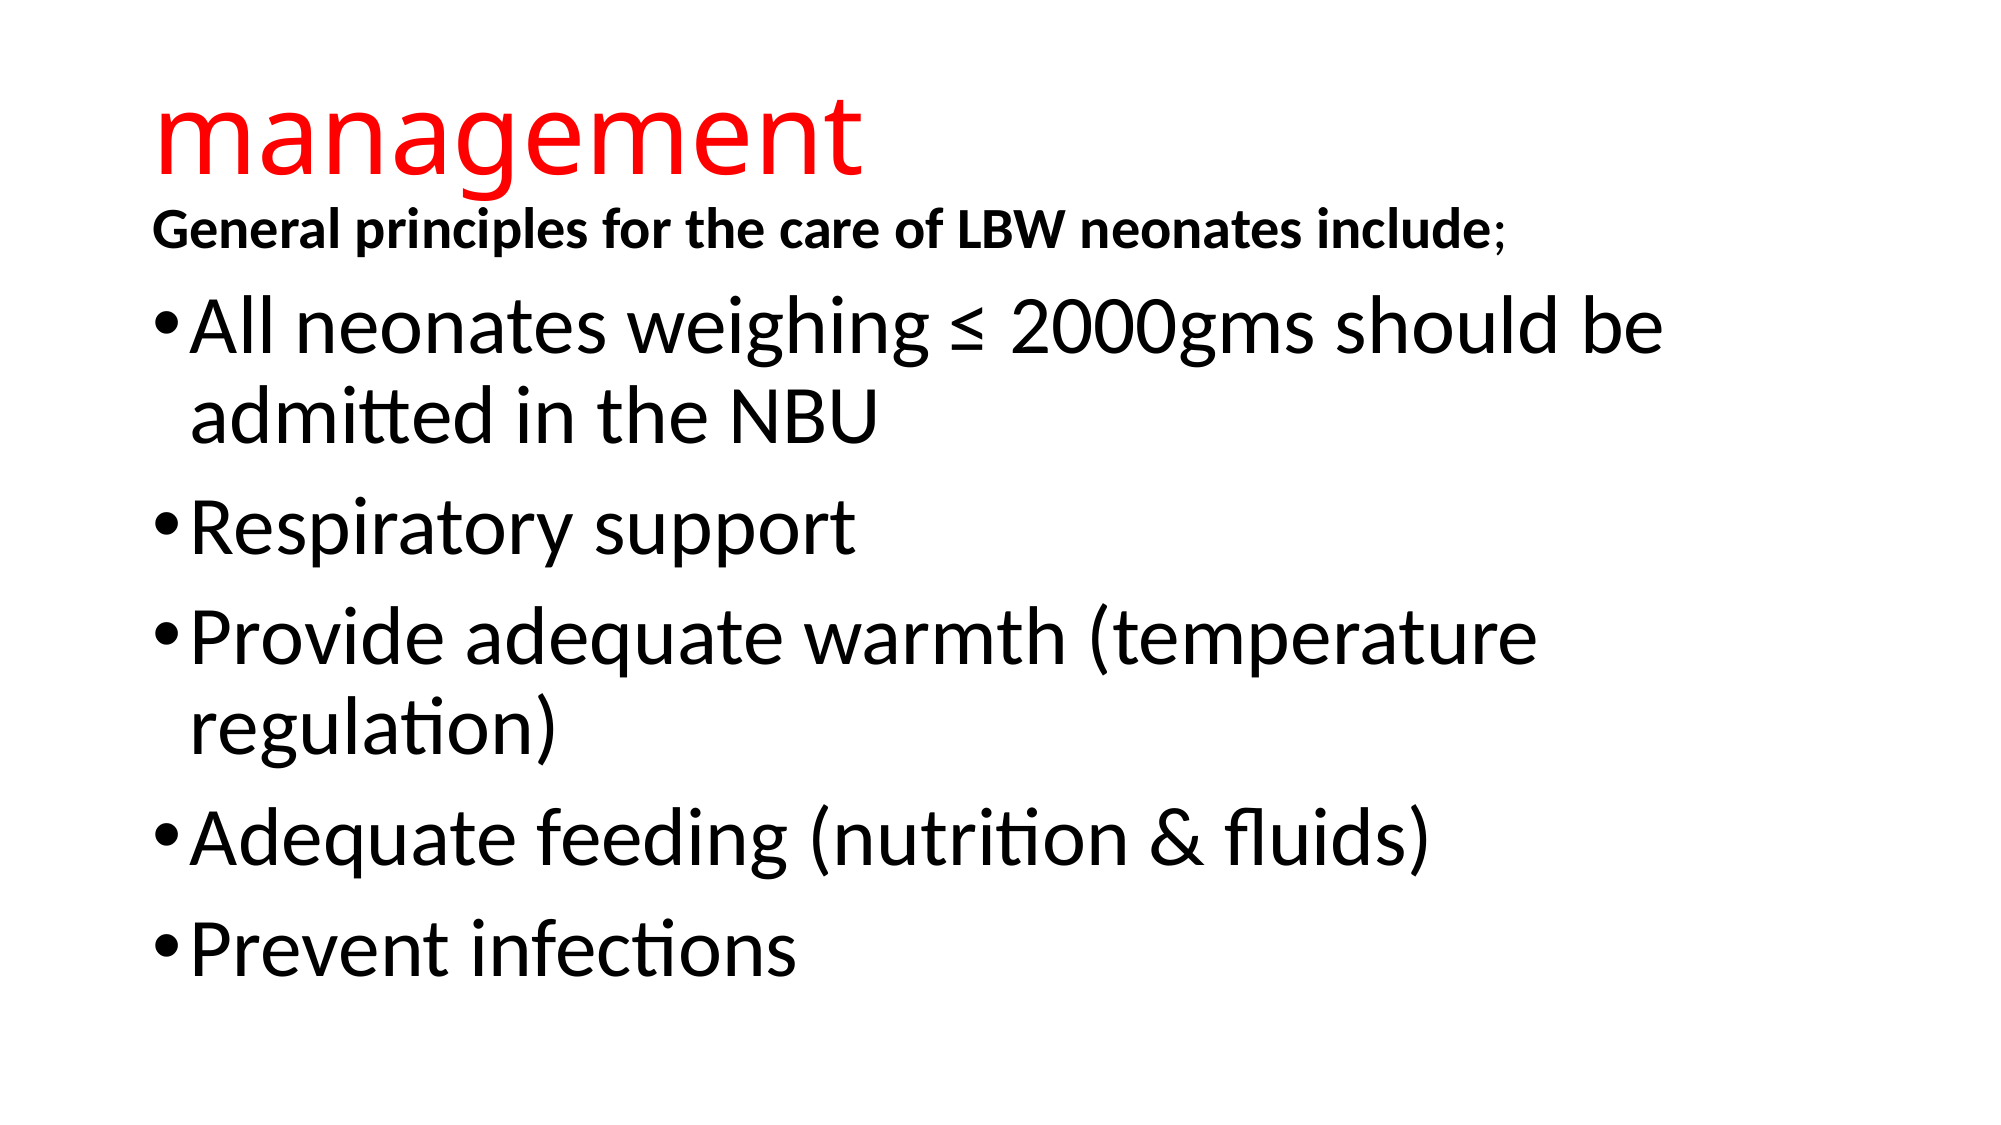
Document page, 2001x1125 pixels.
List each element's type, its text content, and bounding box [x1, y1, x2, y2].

title management [137, 59, 1863, 190]
list General principles for the care of LBW neonates include; All neonates weighing ≤ 2000gms should be admitted in the NBU Respiratory support Provide adequate warmth (temperature regulation) Adequate feeding (nutrition & fluids) Prevent infections [137, 190, 1863, 1022]
